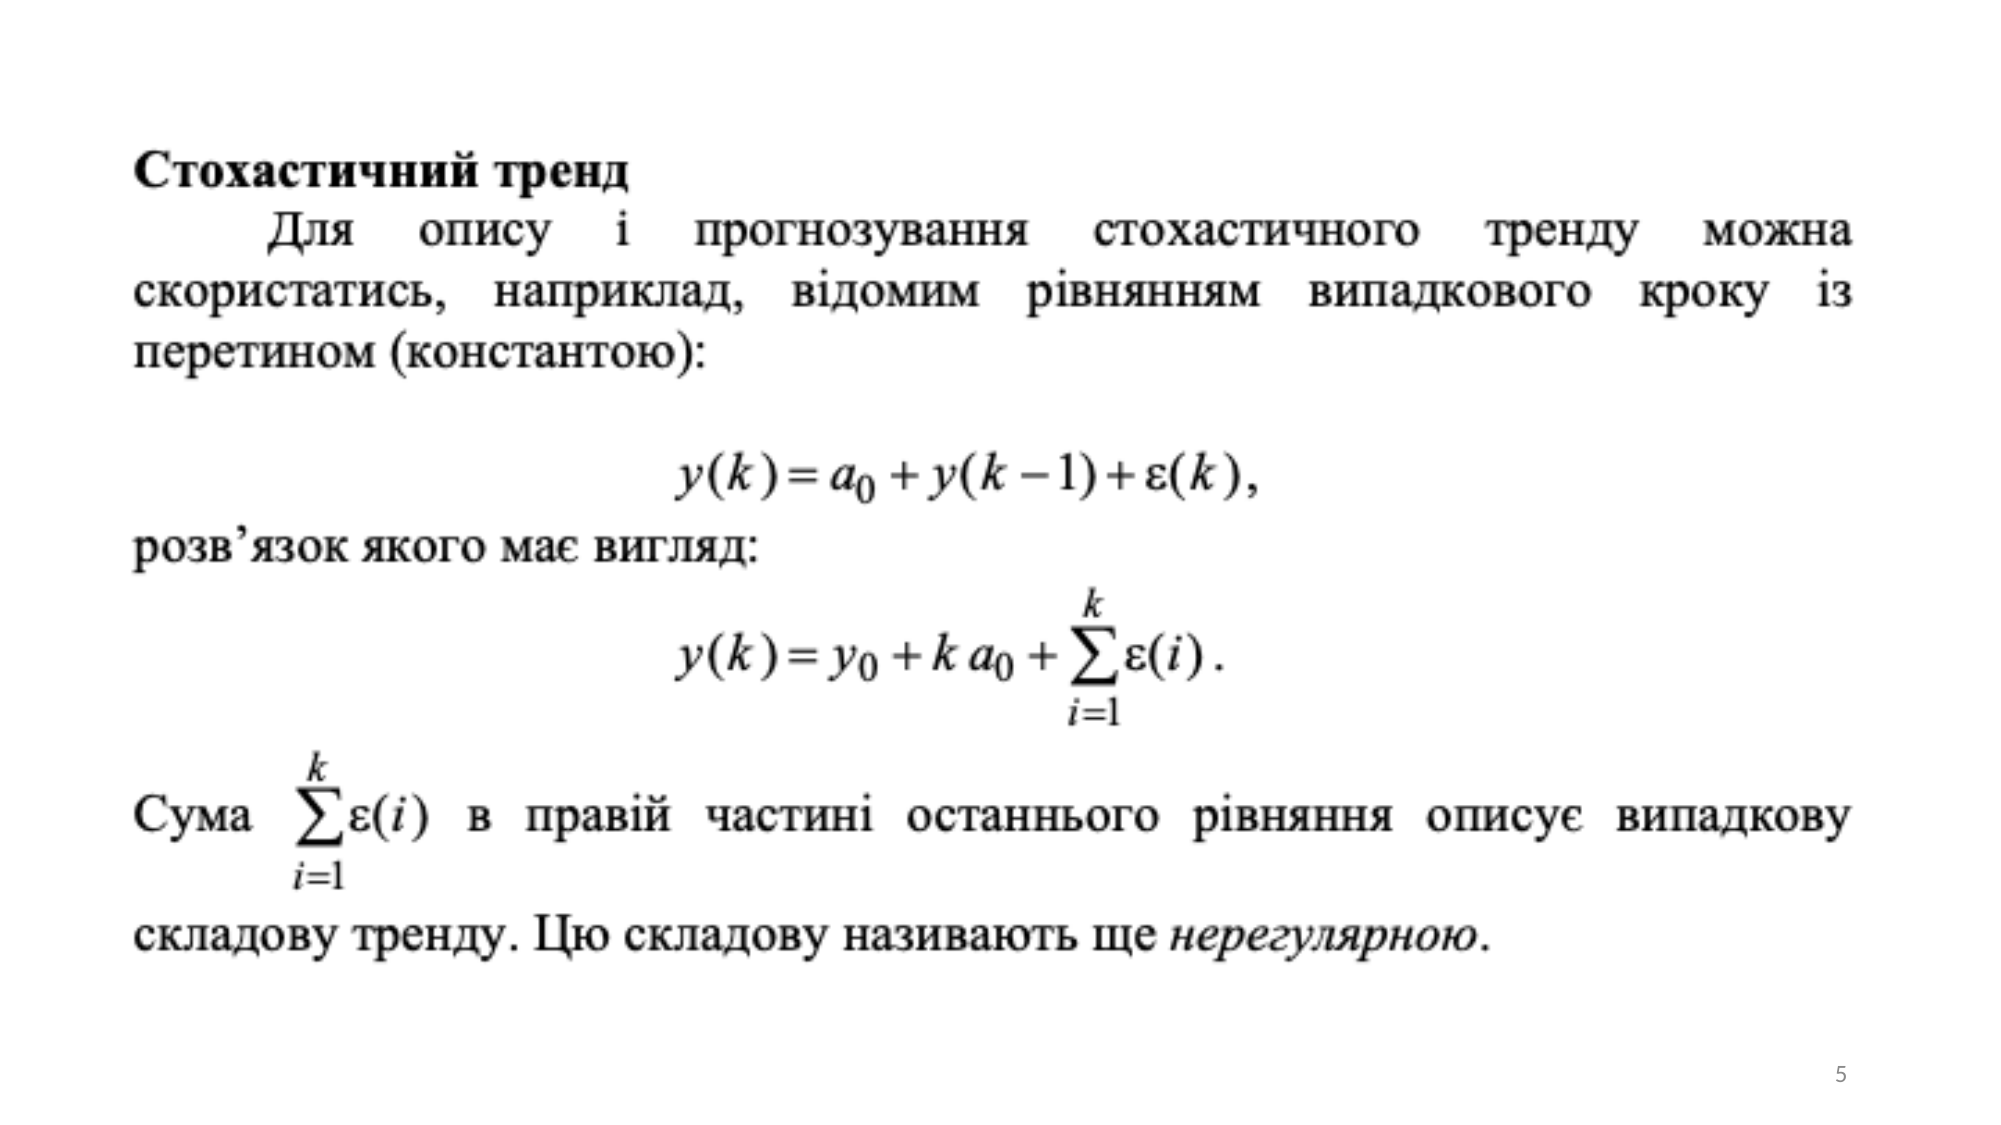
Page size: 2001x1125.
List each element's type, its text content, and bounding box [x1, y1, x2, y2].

slide_number 5 [1412, 1042, 1863, 1103]
picture [105, 135, 1895, 990]
